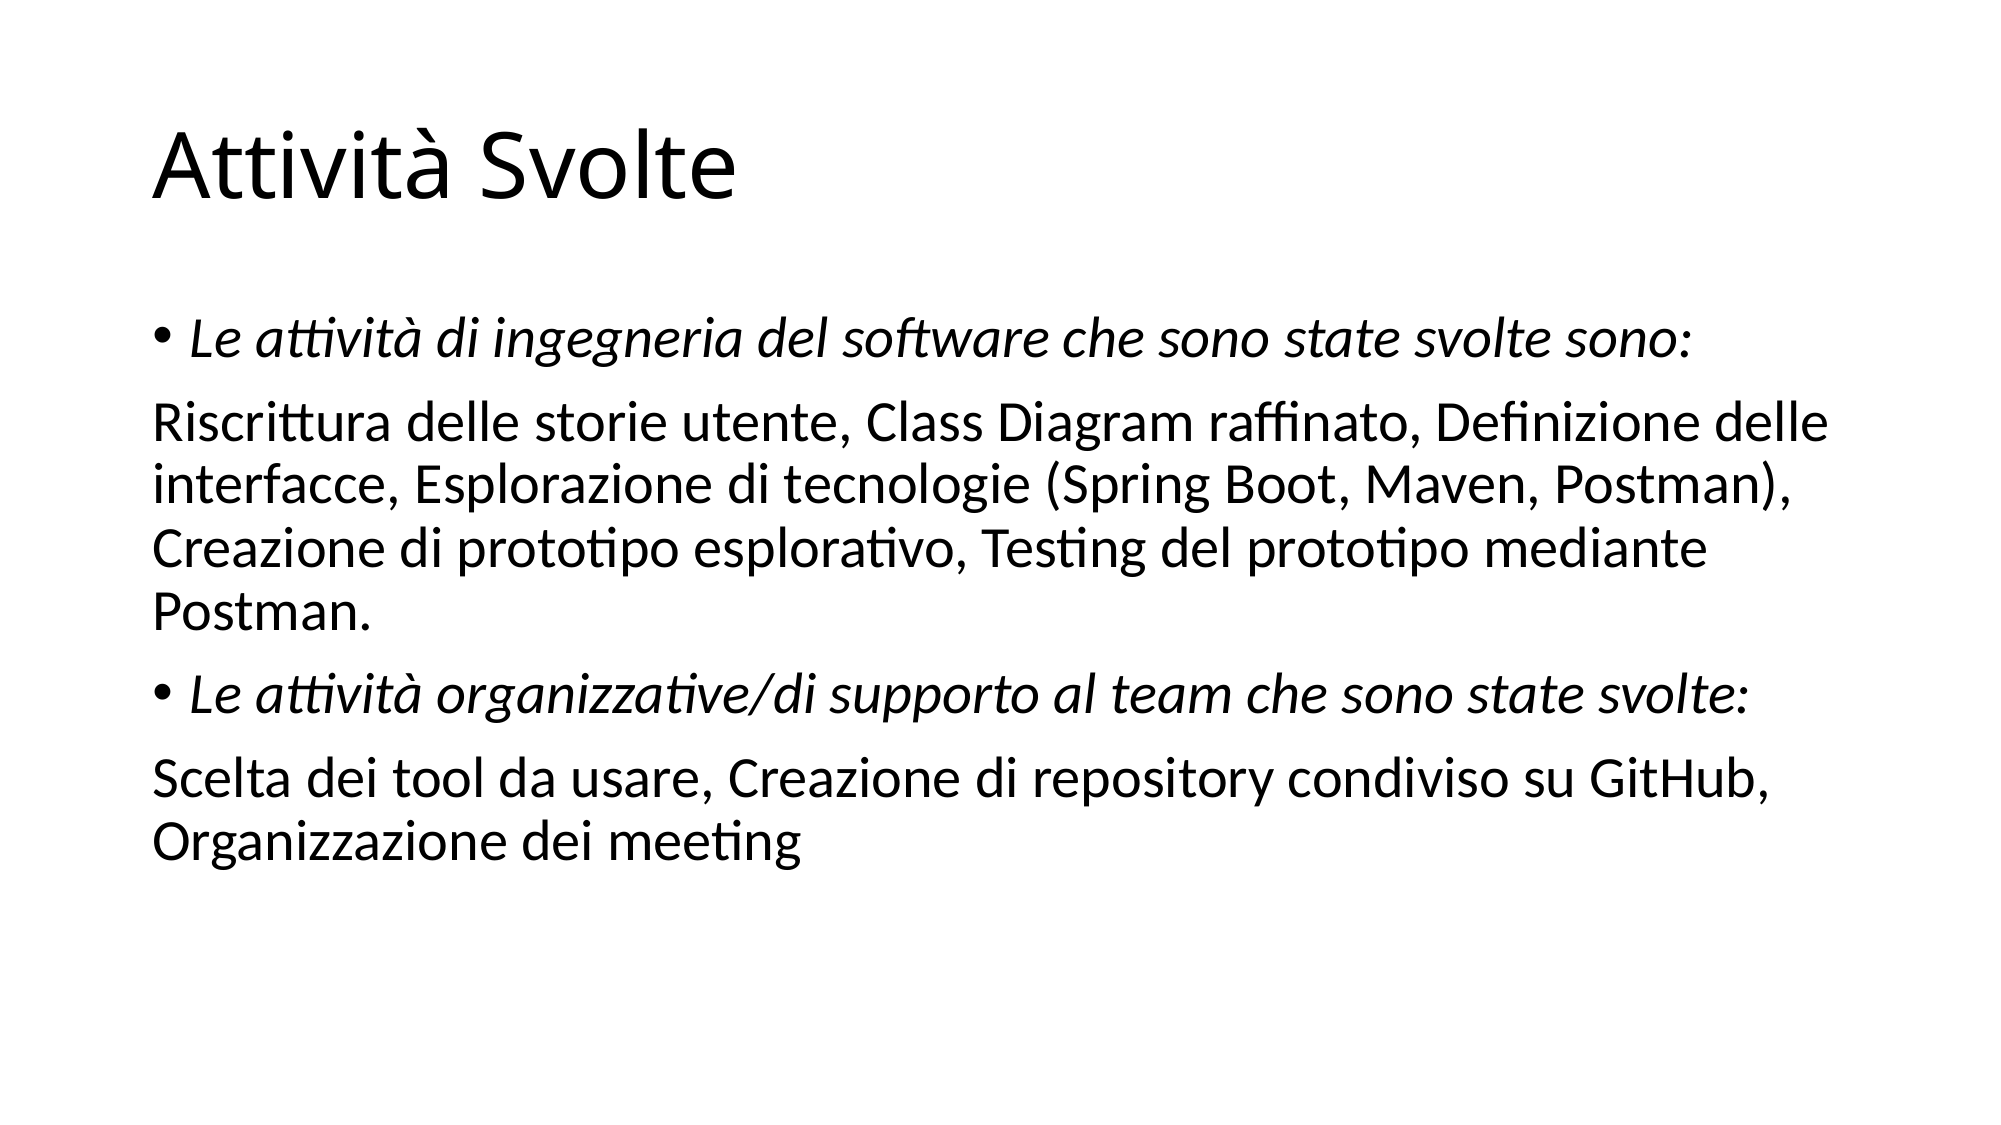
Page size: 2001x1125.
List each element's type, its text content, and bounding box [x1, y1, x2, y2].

list Le attività di ingegneria del software che sono state svolte sono: Riscrittura delle storie utente, Class Diagram raffinato, Definizione delle interfacce, Esplorazione di tecnologie (Spring Boot, Maven, Postman), Creazione di prototipo esplorativo, Testing del prototipo mediante Postman. Le attività organizzative/di supporto al team che sono state svolte: Scelta dei tool da usare, Creazione di repository condiviso su GitHub, Organizzazione dei meeting [137, 299, 1863, 1014]
title Attività Svolte [137, 59, 1863, 278]
